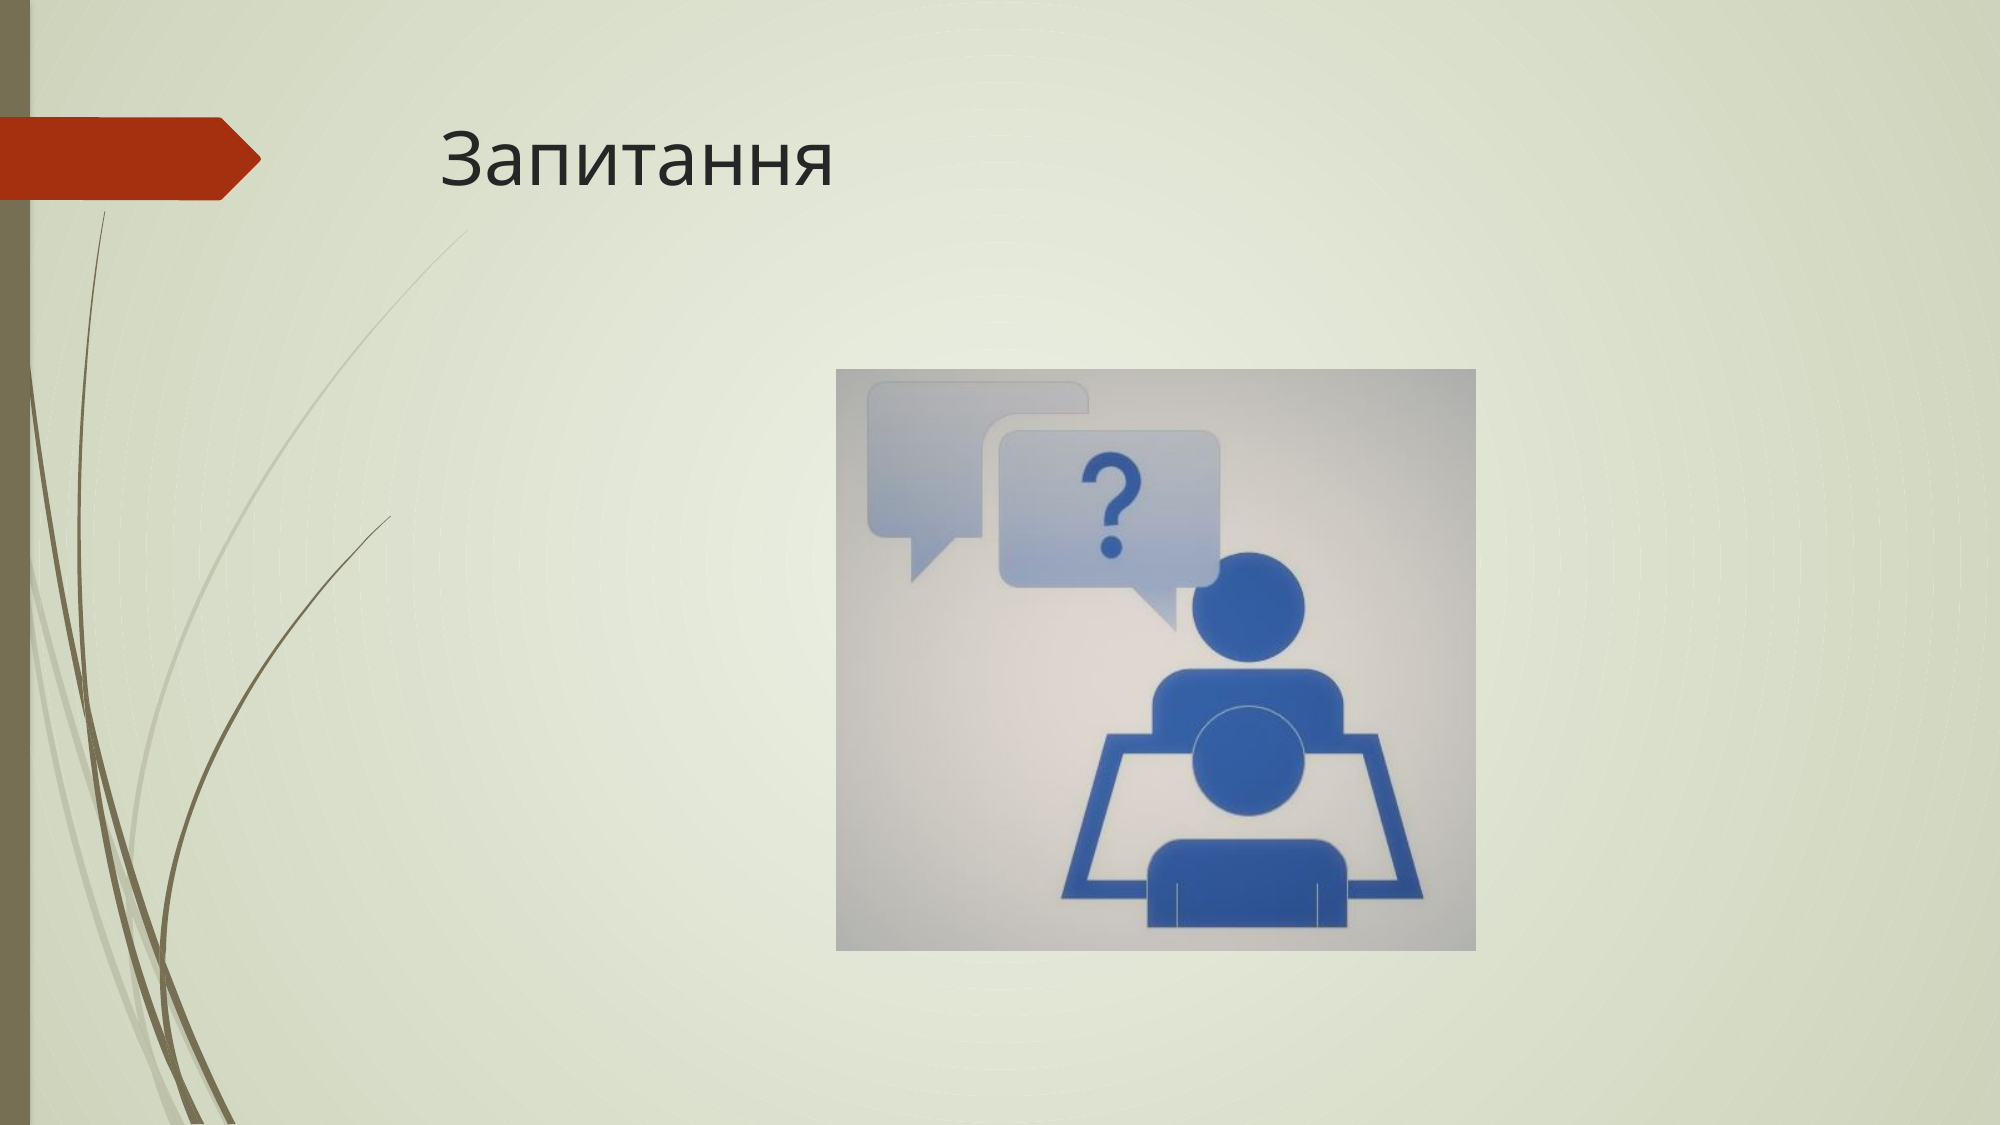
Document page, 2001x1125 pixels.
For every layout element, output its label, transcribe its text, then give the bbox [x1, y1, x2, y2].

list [836, 369, 1476, 951]
title Запитання [425, 102, 1888, 313]
